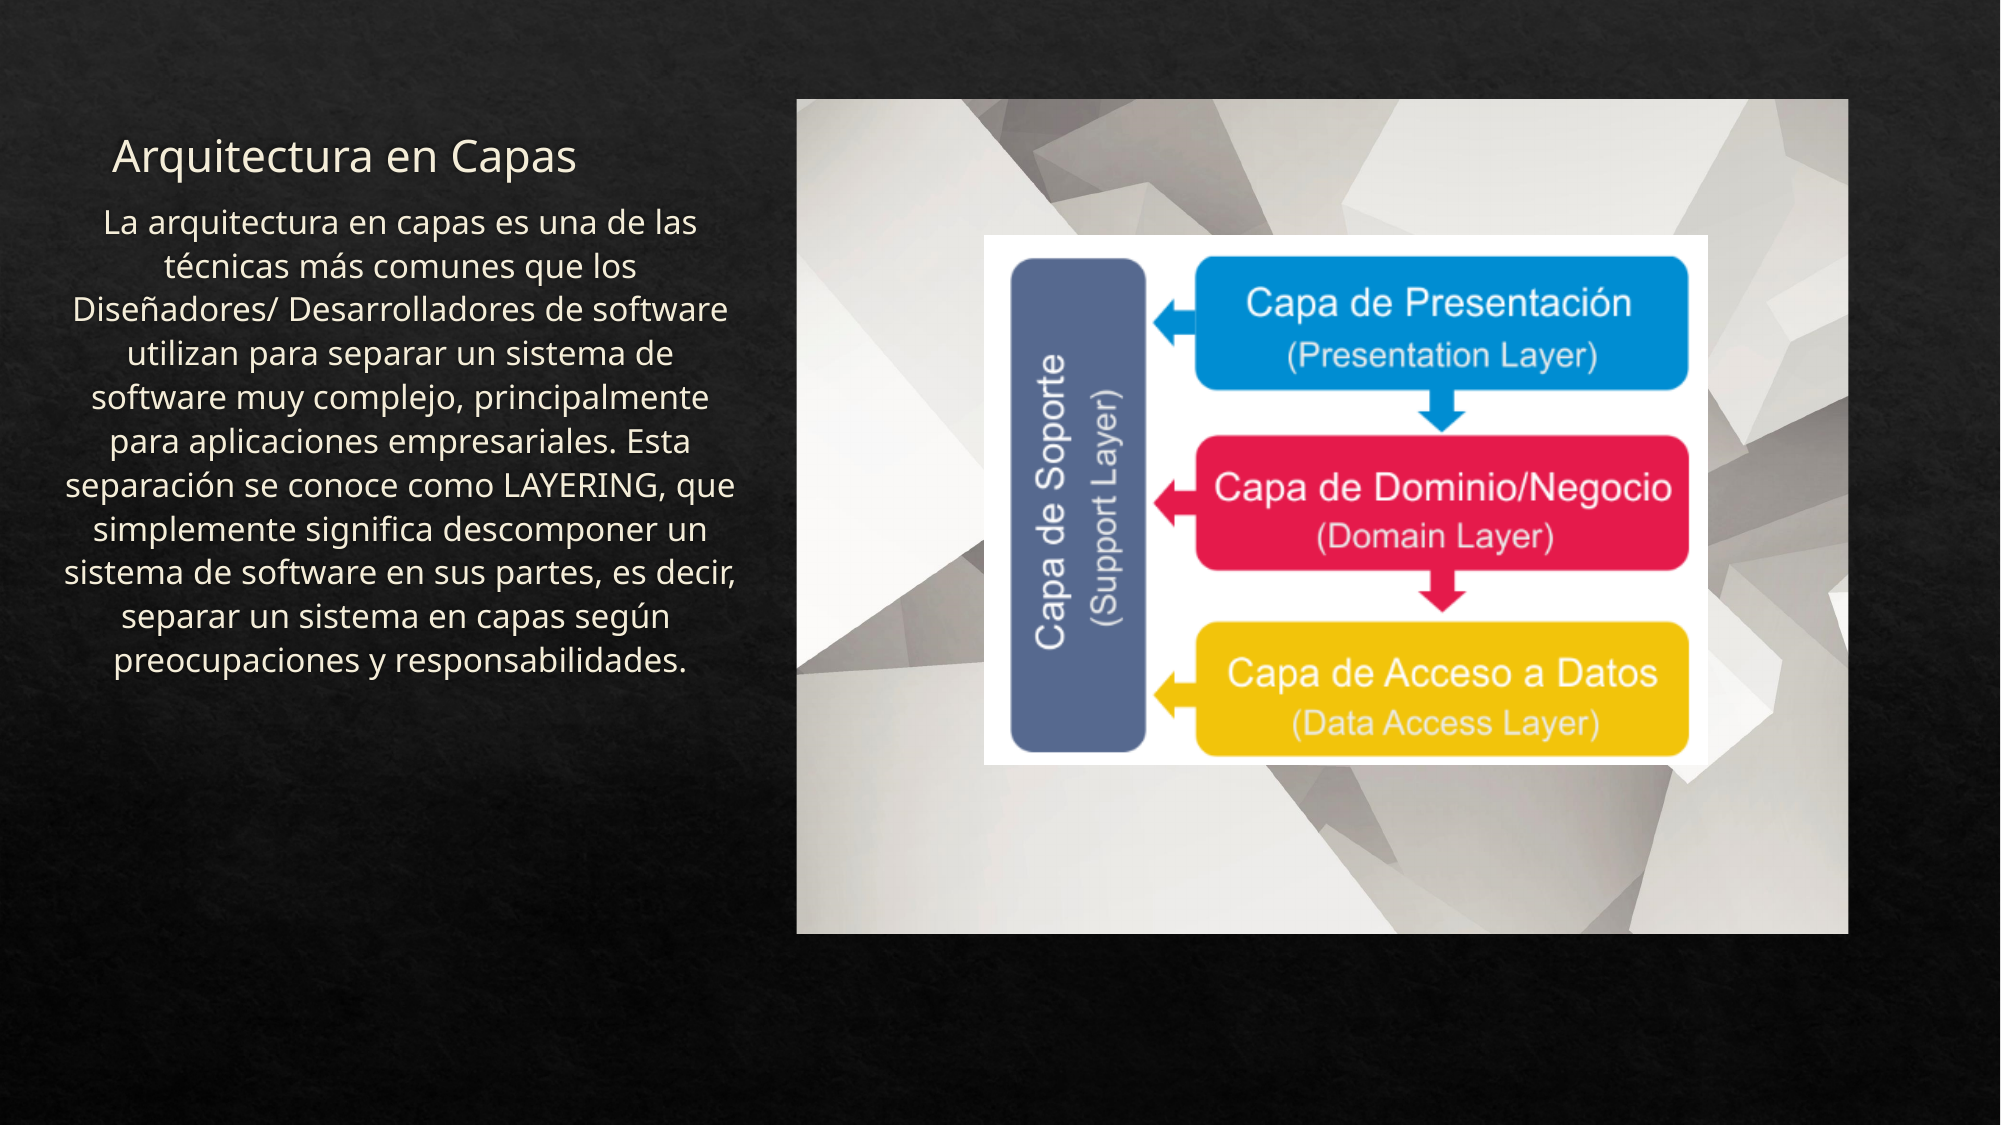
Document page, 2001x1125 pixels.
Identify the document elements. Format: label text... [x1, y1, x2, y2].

picture [796, 99, 1849, 934]
title Arquitectura en Capas [43, 99, 758, 186]
list La arquitectura en capas es una de las técnicas más comunes que los Diseñadores/ Desarrolladores de software utilizan para separar un sistema de software muy complejo, principalmente para aplicaciones empresariales. Esta separación se conoce como LAYERING, que simplemente significa descomponer un sistema de software en sus partes, es decir, separar un sistema en capas según preocupaciones y responsabilidades. [43, 189, 758, 934]
